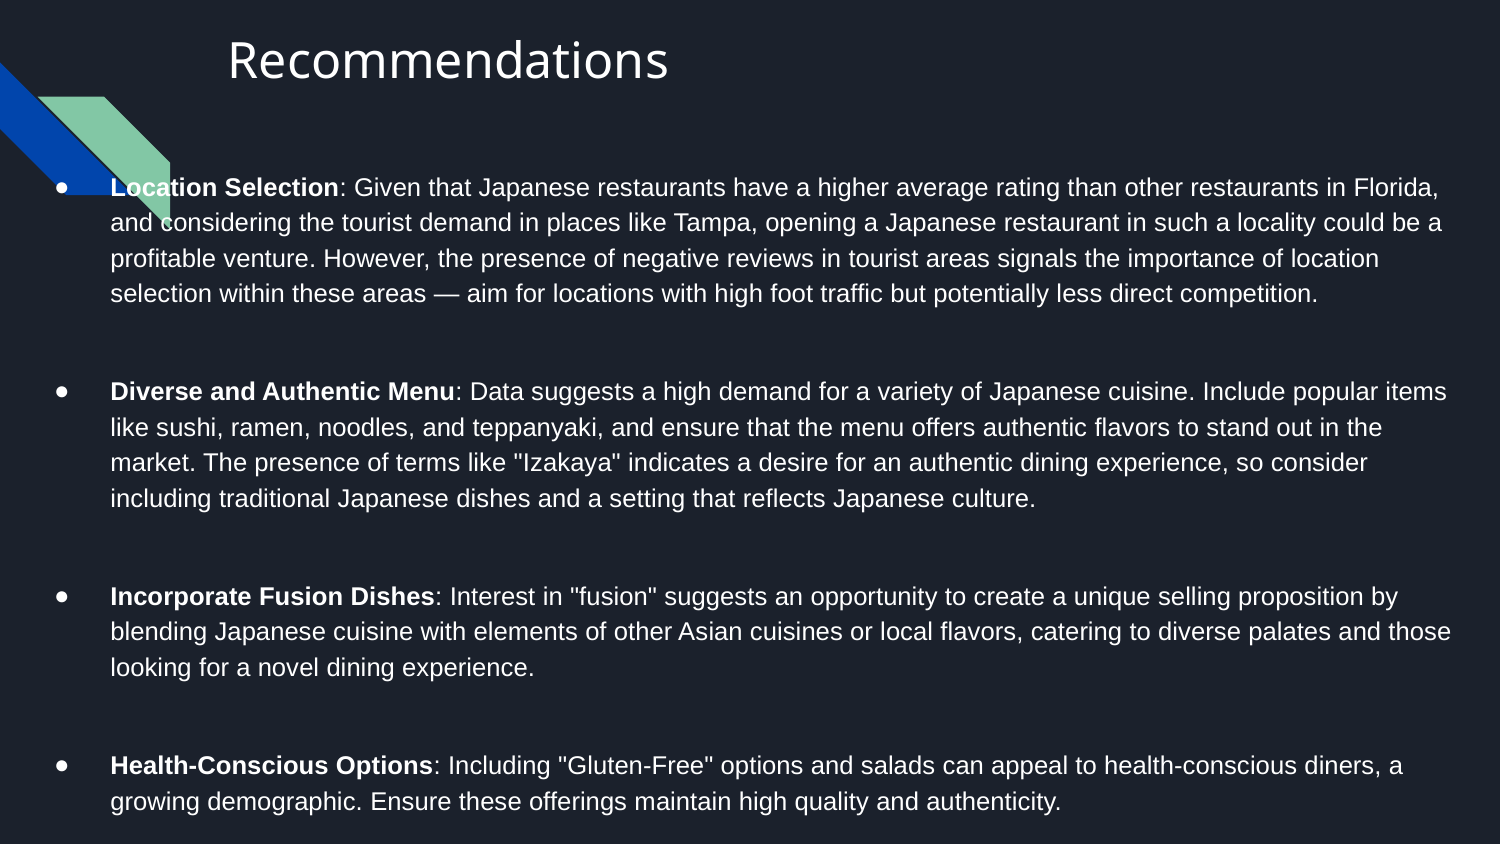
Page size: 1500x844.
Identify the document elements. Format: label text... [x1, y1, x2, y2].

list Location Selection: Given that Japanese restaurants have a higher average rating than other restaurants in Florida, and considering the tourist demand in places like Tampa, opening a Japanese restaurant in such a locality could be a profitable venture. However, the presence of negative reviews in tourist areas signals the importance of location selection within these areas — aim for locations with high foot traffic but potentially less direct competition. Diverse and Authentic Menu: Data suggests a high demand for a variety of Japanese cuisine. Include popular items like sushi, ramen, noodles, and teppanyaki, and ensure that the menu offers authentic flavors to stand out in the market. The presence of terms like "Izakaya" indicates a desire for an authentic dining experience, so consider including traditional Japanese dishes and a setting that reflects Japanese culture. Incorporate Fusion Dishes: Interest in "fusion" suggests an opportunity to create a unique selling proposition by blending Japanese cuisine with elements of other Asian cuisines or local flavors, catering to diverse palates and those looking for a novel dining experience. Health-Conscious Options: Including "Gluten-Free" options and salads can appeal to health-conscious diners, a growing demographic. Ensure these offerings maintain high quality and authenticity. [8, 151, 1483, 836]
title Recommendations [212, 13, 1368, 127]
